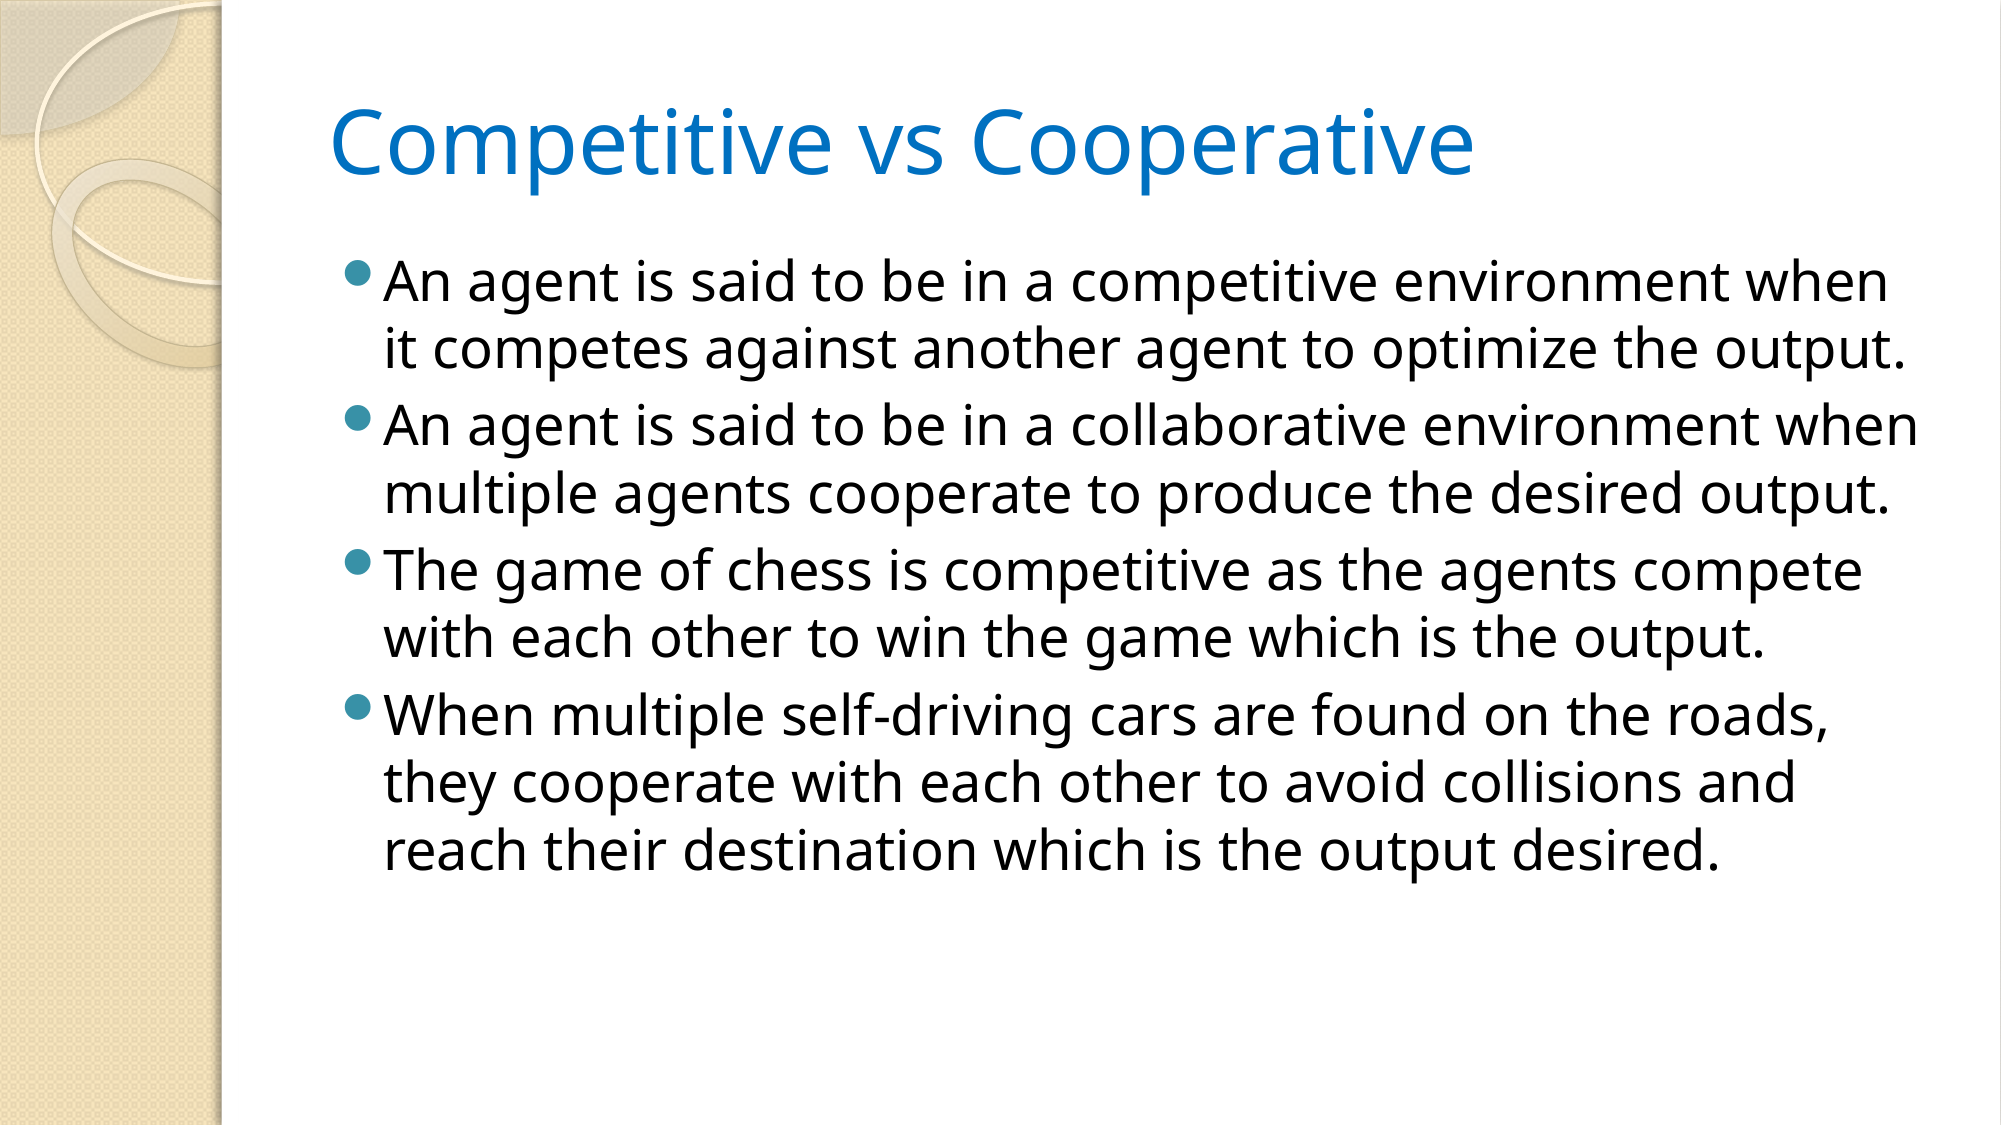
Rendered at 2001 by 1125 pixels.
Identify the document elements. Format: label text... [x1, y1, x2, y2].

list An agent is said to be in a competitive environment when it competes against another agent to optimize the output. An agent is said to be in a collaborative environment when multiple agents cooperate to produce the desired output. The game of chess is competitive as the agents compete with each other to win the game which is the output. When multiple self-driving cars are found on the roads, they cooperate with each other to avoid collisions and reach their destination which is the output desired. [313, 237, 1954, 1025]
title Competitive vs Cooperative [313, 45, 1954, 233]
